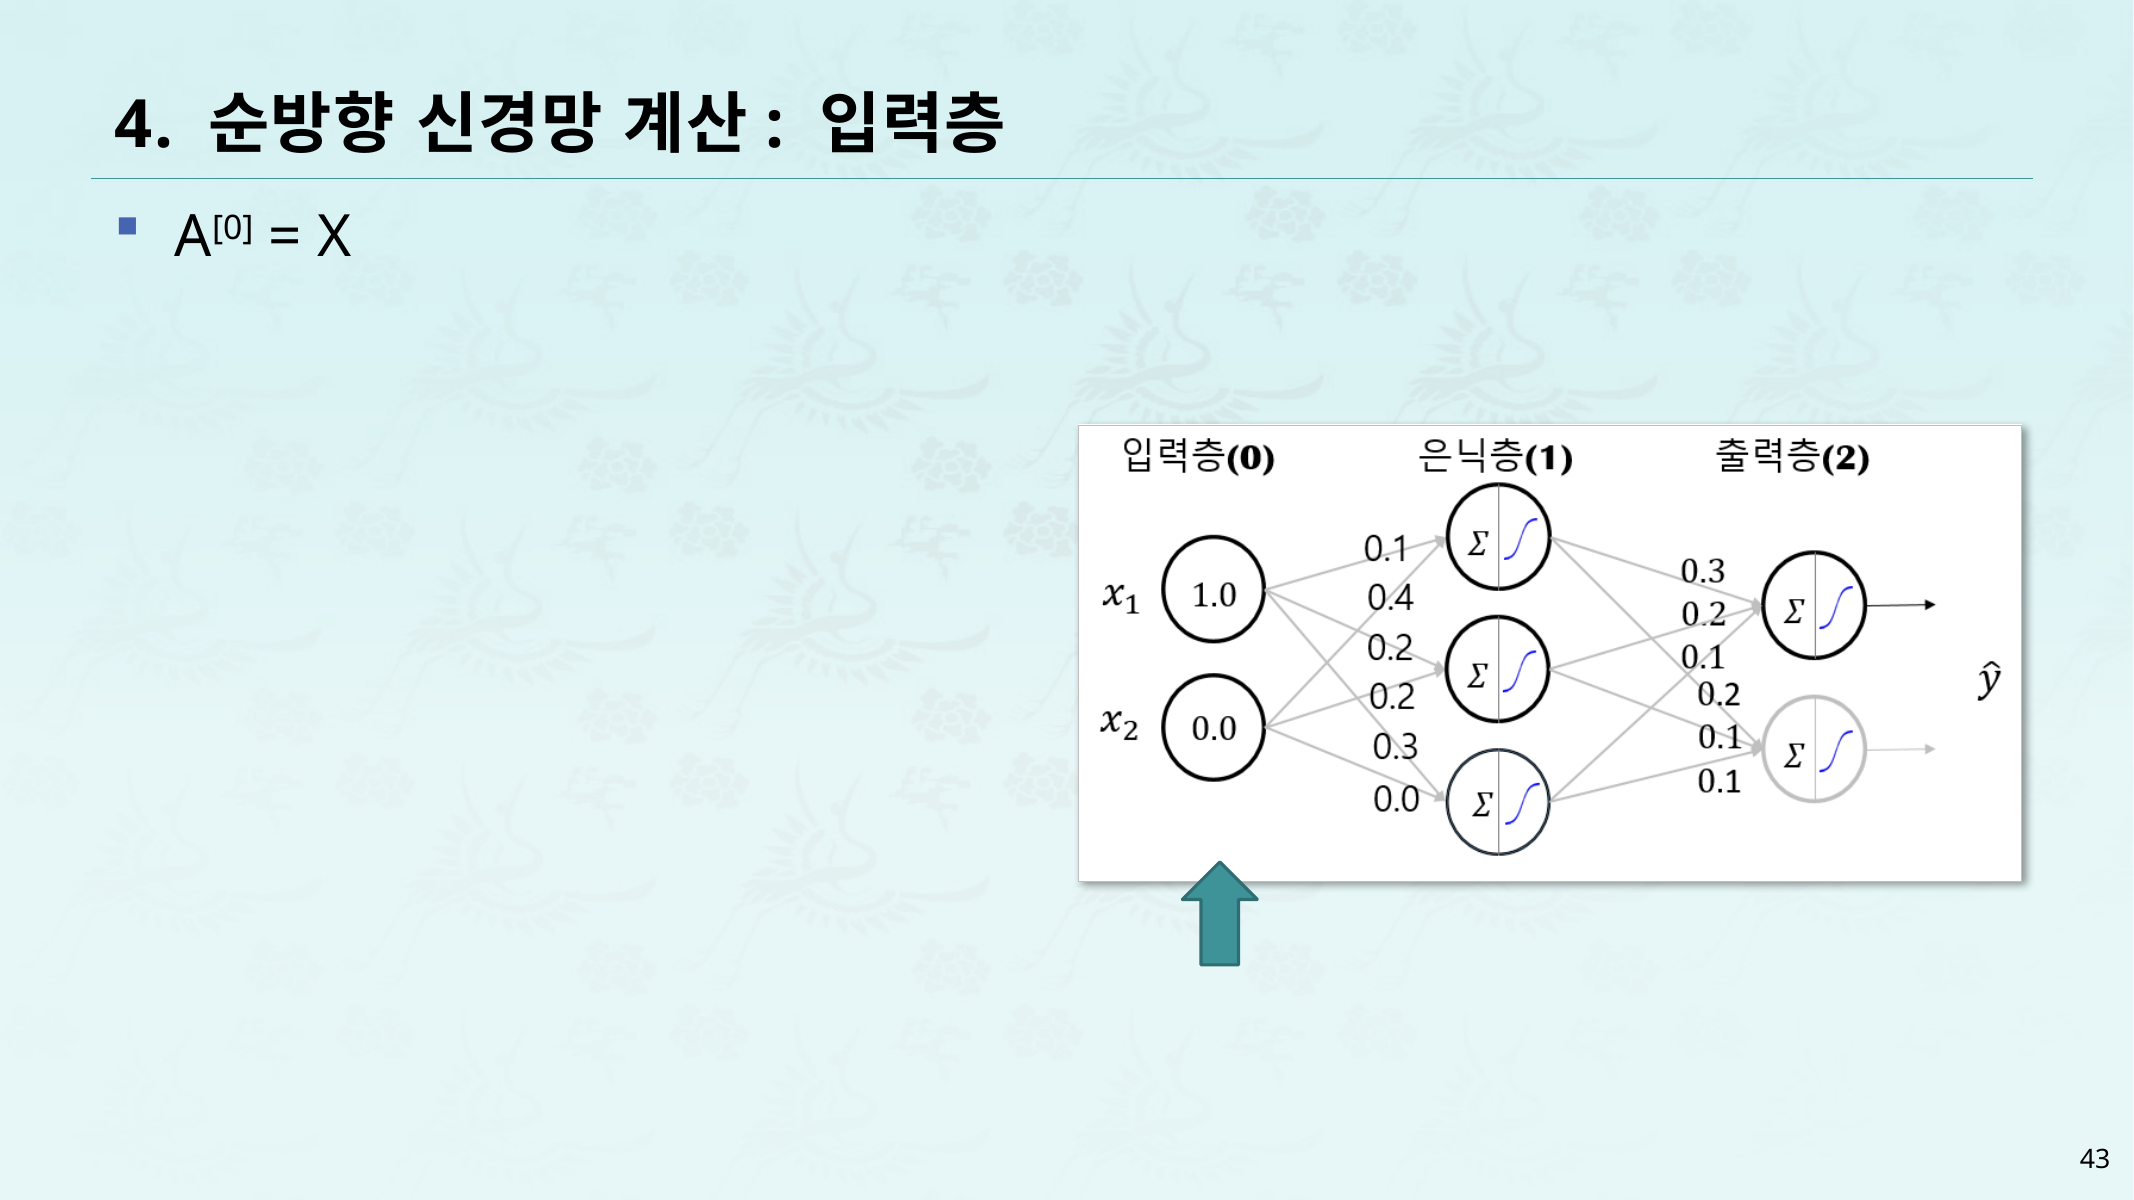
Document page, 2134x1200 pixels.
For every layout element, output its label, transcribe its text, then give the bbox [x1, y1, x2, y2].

picture [1078, 424, 2022, 882]
text_box [1180, 891, 1259, 967]
list A[0] = X [99, 191, 1044, 1129]
title 4. 순방향 신경망 계산: 입력층 [99, 62, 2043, 179]
slide_number 43 [1937, 1128, 2125, 1193]
